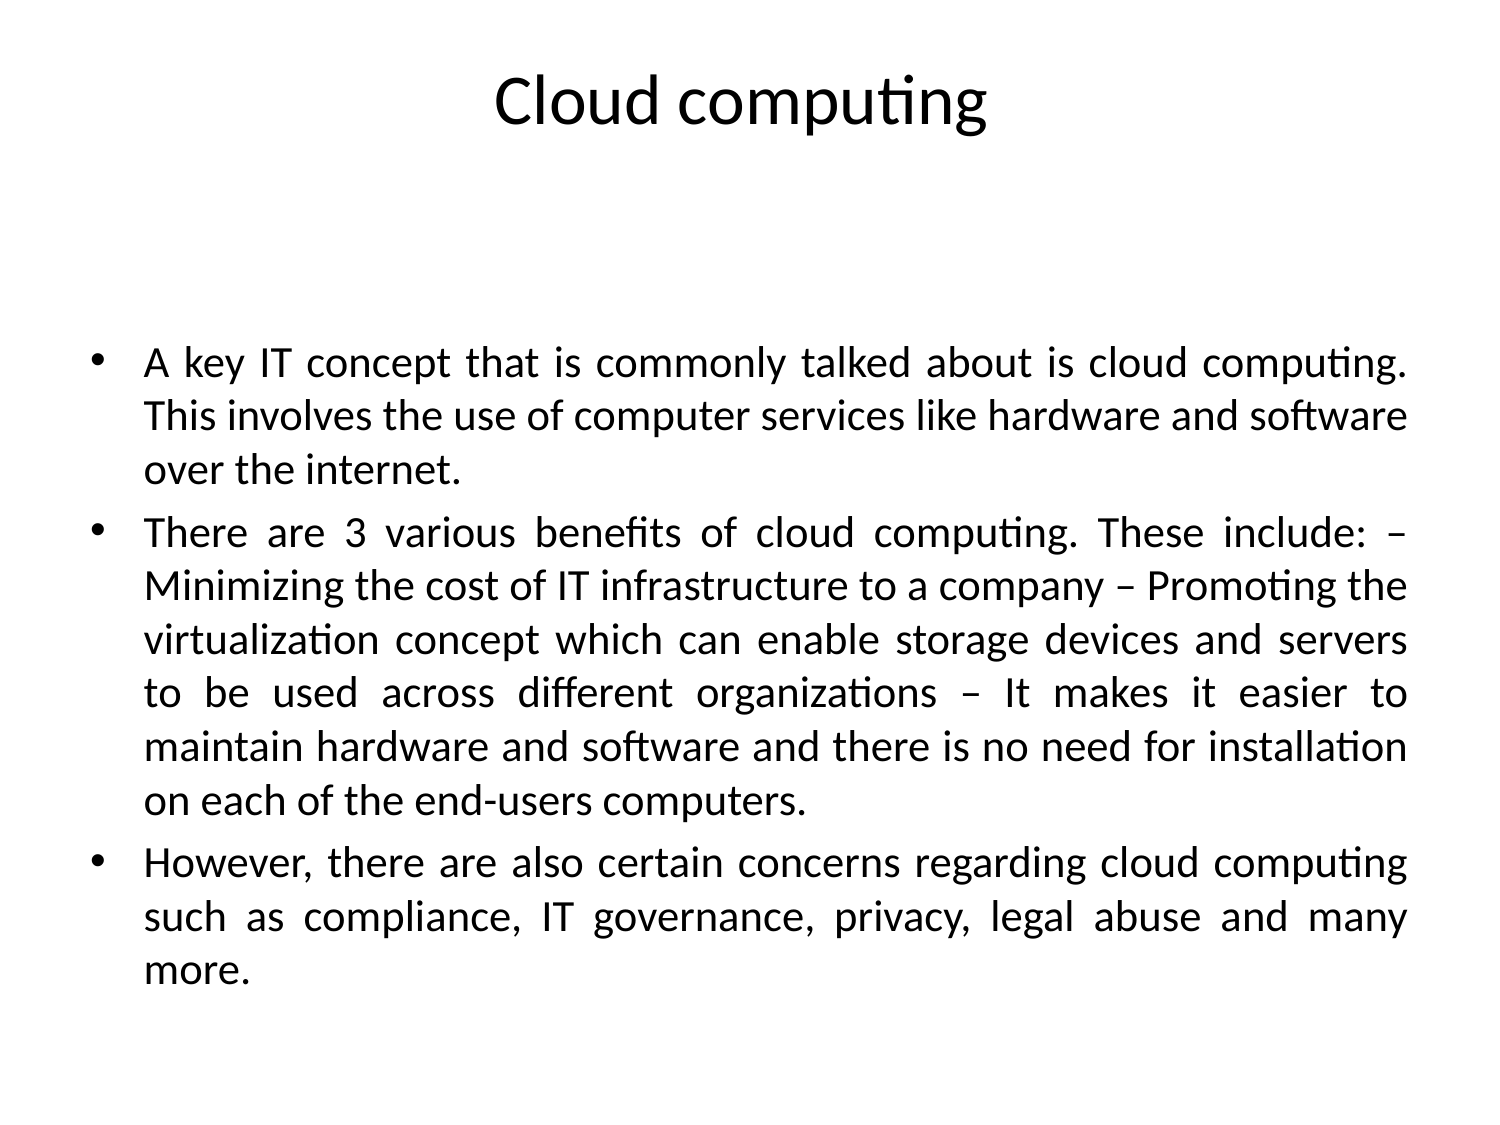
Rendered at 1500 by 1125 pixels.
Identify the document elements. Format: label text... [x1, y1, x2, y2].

title Cloud computing [75, 45, 1425, 233]
list A key IT concept that is commonly talked about is cloud computing. This involves the use of computer services like hardware and software over the internet. There are 3 various benefits of cloud computing. These include: – Minimizing the cost of IT infrastructure to a company – Promoting the virtualization concept which can enable storage devices and servers to be used across different organizations – It makes it easier to maintain hardware and software and there is no need for installation on each of the end-users computers. However, there are also certain concerns regarding cloud computing such as compliance, IT governance, privacy, legal abuse and many more. [75, 262, 1425, 1005]
